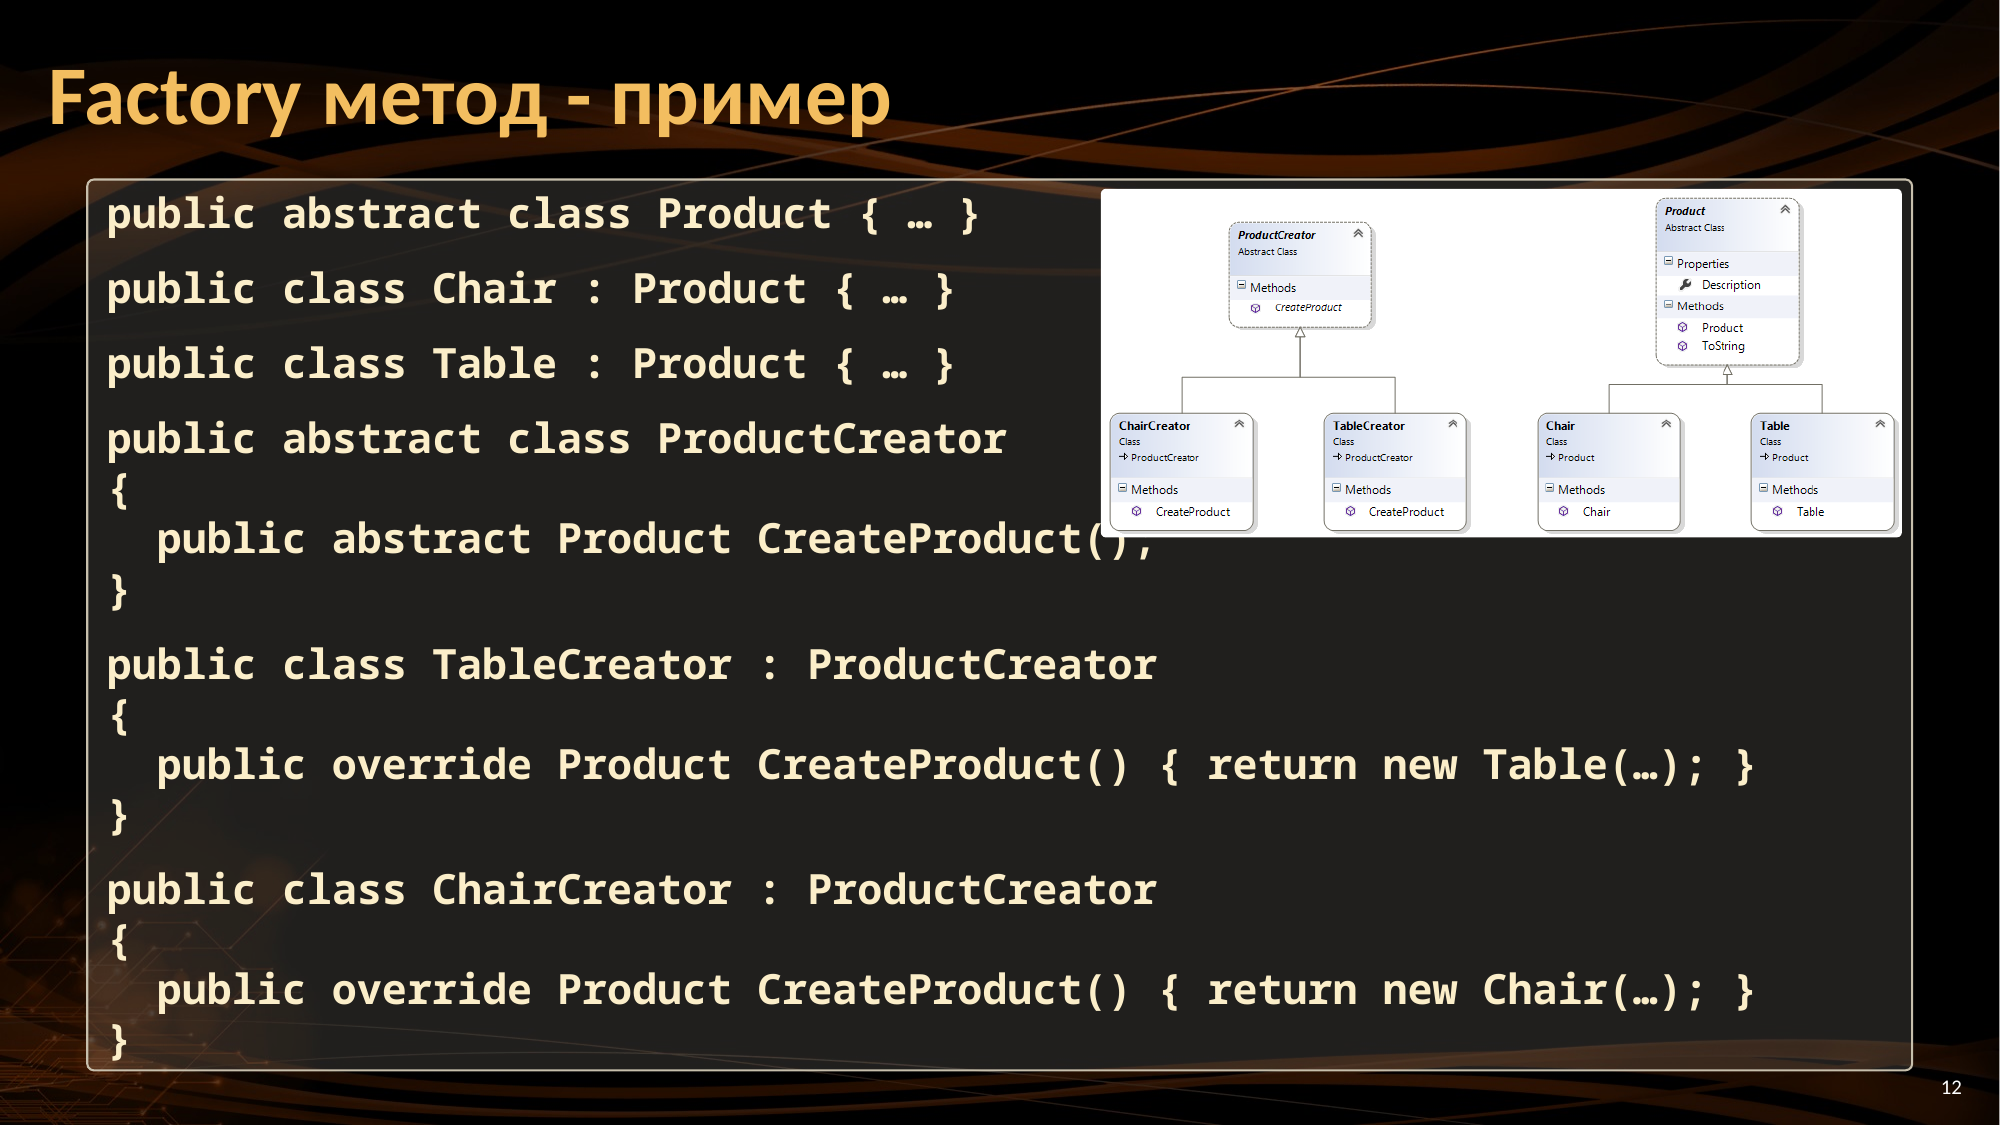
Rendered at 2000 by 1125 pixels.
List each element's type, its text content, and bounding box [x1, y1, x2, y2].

picture [0, 0, 2000, 1125]
slide_number 12 [1897, 1070, 1968, 1103]
title Factory метод - пример [30, 6, 1602, 189]
text_box public abstract class Product { … } public class Chair : Product { … } public class Table : Product { … } public abstract class ProductCreator { public abstract Product CreateProduct(); } public class TableCreator : ProductCreator { public override Product CreateProduct() { return new Table(…); } } public class ChairCreator : ProductCreator { public override Product CreateProduct() { return new Chair(…); } } [87, 179, 1913, 1071]
